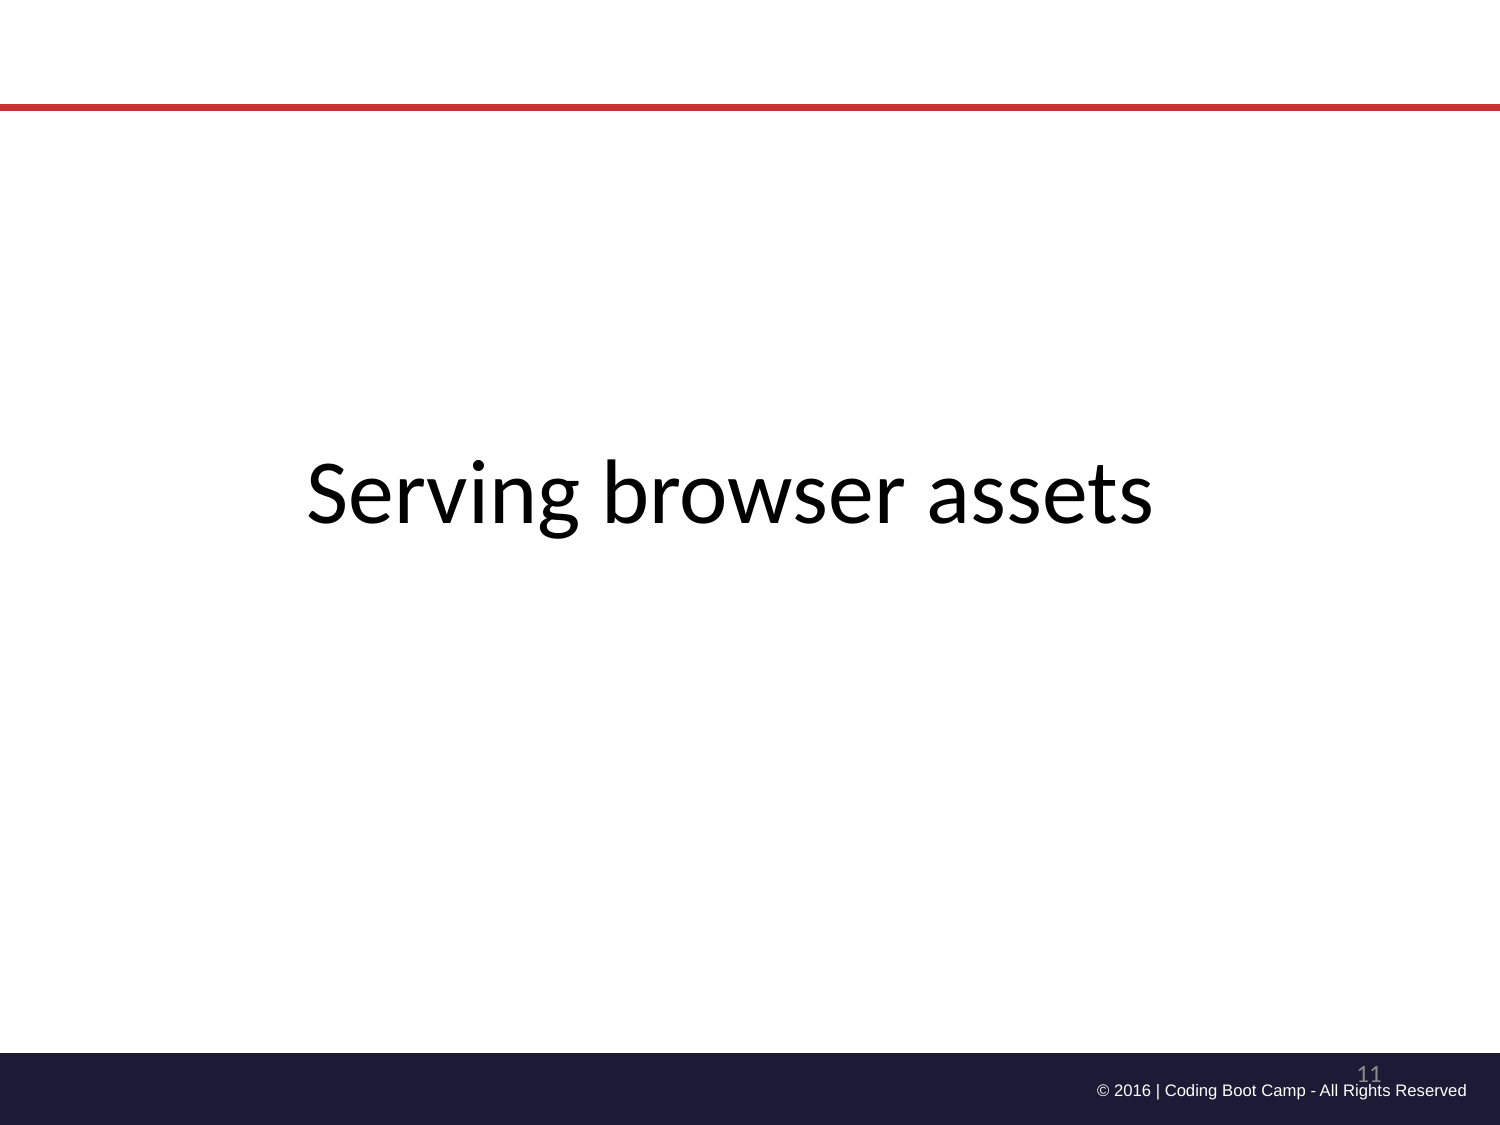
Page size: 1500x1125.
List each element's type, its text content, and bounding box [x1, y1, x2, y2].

slide_number 11 [1059, 1042, 1397, 1103]
text_box Serving browser assets [291, 424, 1171, 550]
